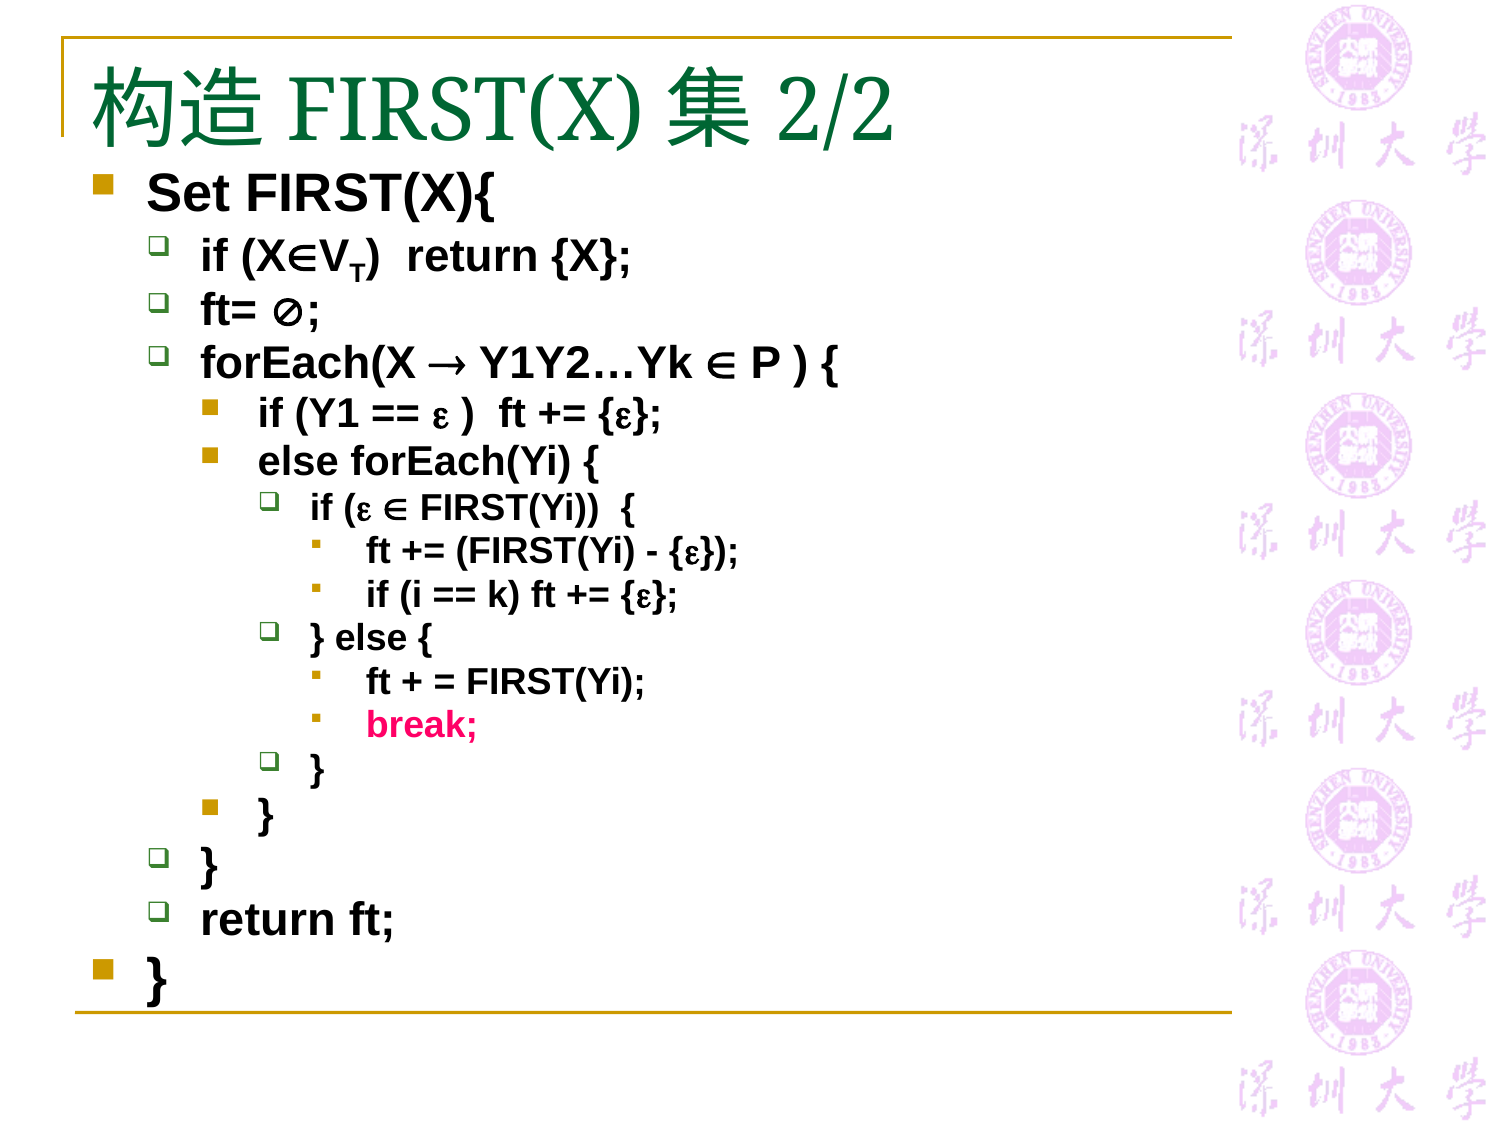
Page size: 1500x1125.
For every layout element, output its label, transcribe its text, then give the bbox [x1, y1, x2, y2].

list Set FIRST(X){ if (XVT) return {X}; ft= ; forEach(X  Y1Y2…Yk  P ) { if (Y1 ==  ) ft += {}; else forEach(Yi) { if (  FIRST(Yi)) { ft += (FIRST(Yi) - {}); if (i == k) ft += {}; } else { ft + = FIRST(Yi); break; } } } return ft; } [74, 162, 1426, 1076]
title 构造FIRST(X)集2/2 [74, 45, 1426, 162]
